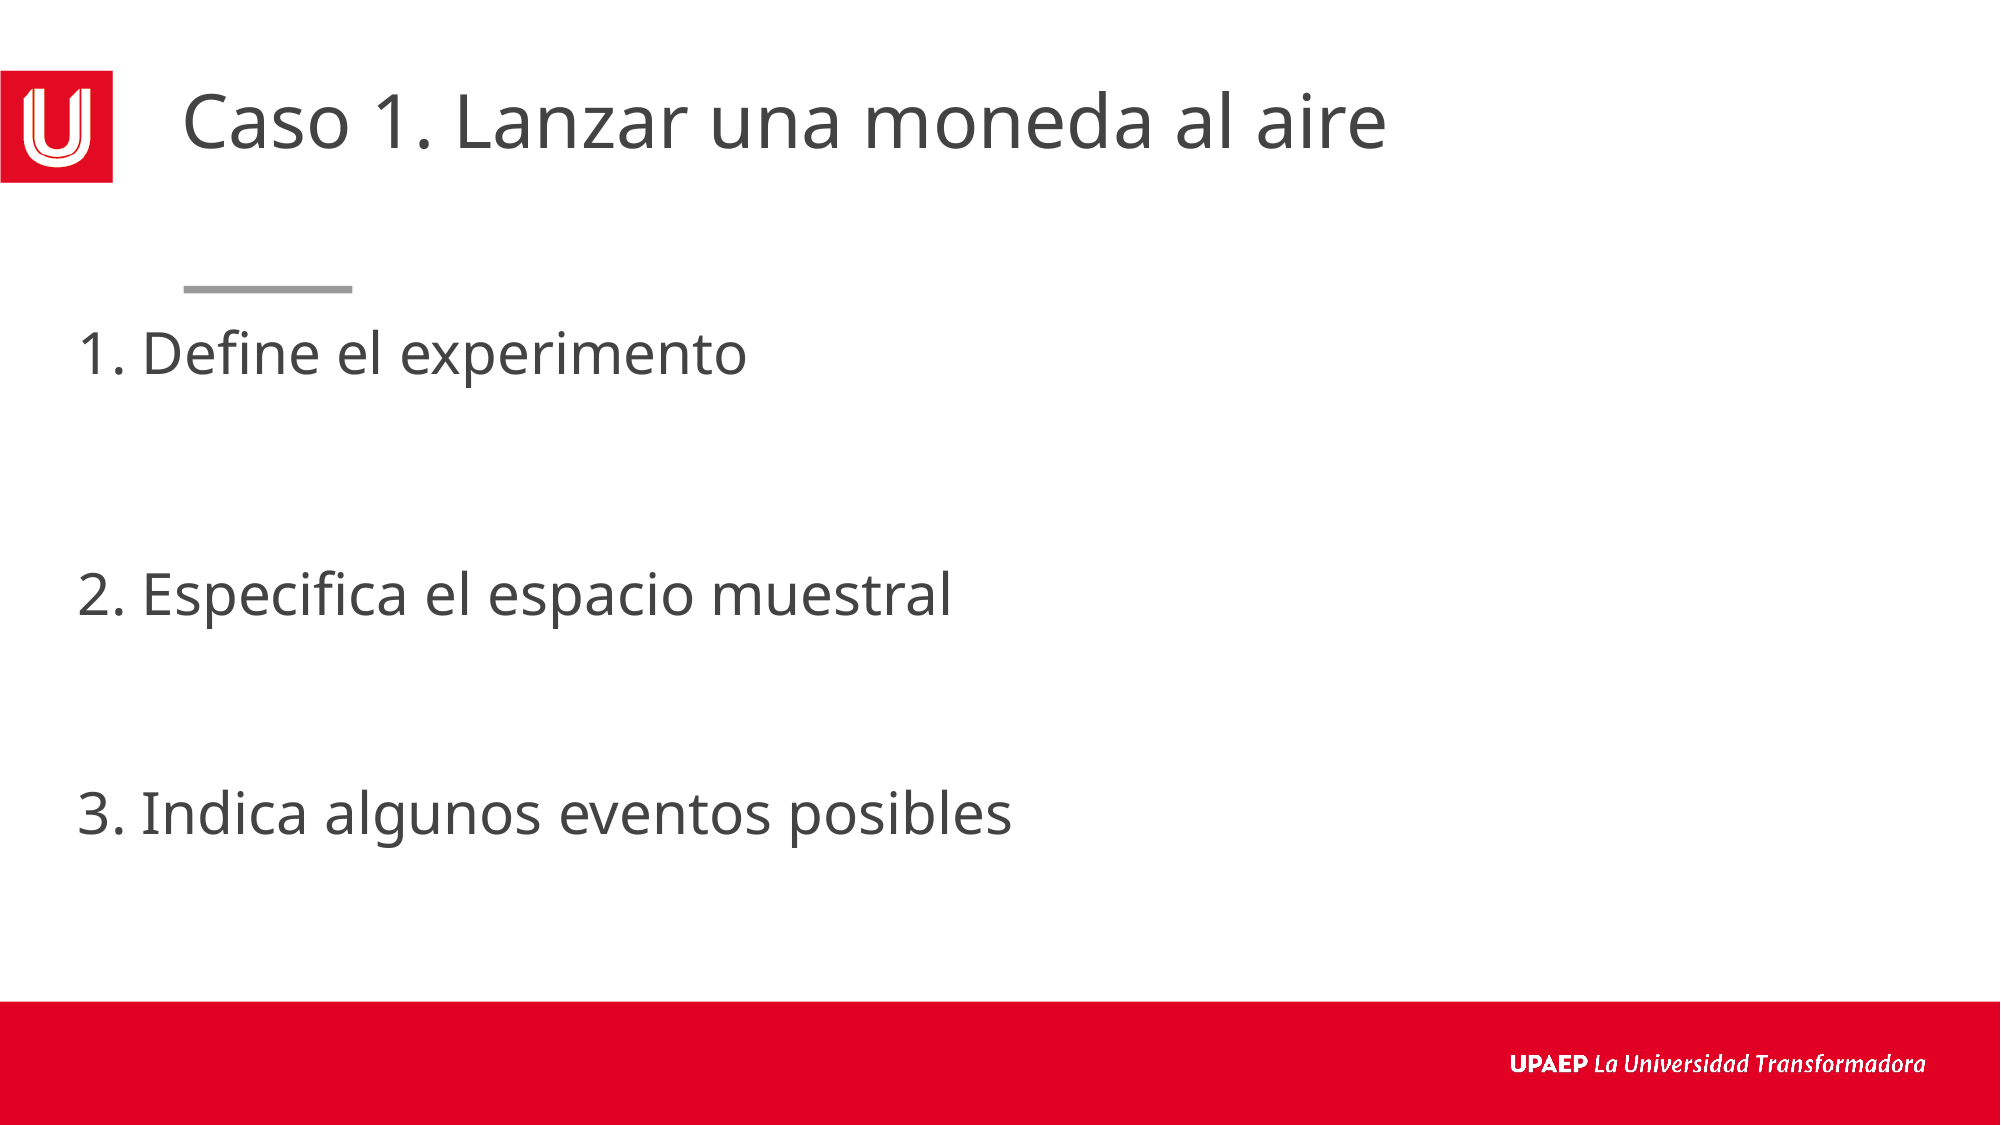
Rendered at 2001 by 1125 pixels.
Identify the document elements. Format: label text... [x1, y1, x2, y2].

title Caso 1. Lanzar una moneda al aire [165, 76, 1799, 234]
text_box 3. Indica algunos eventos posibles [63, 769, 1944, 854]
picture [1509, 1047, 1926, 1080]
picture [0, 70, 113, 183]
text_box 2. Especifica el espacio muestral [63, 549, 1944, 635]
text_box 1. Define el experimento [63, 308, 1944, 394]
